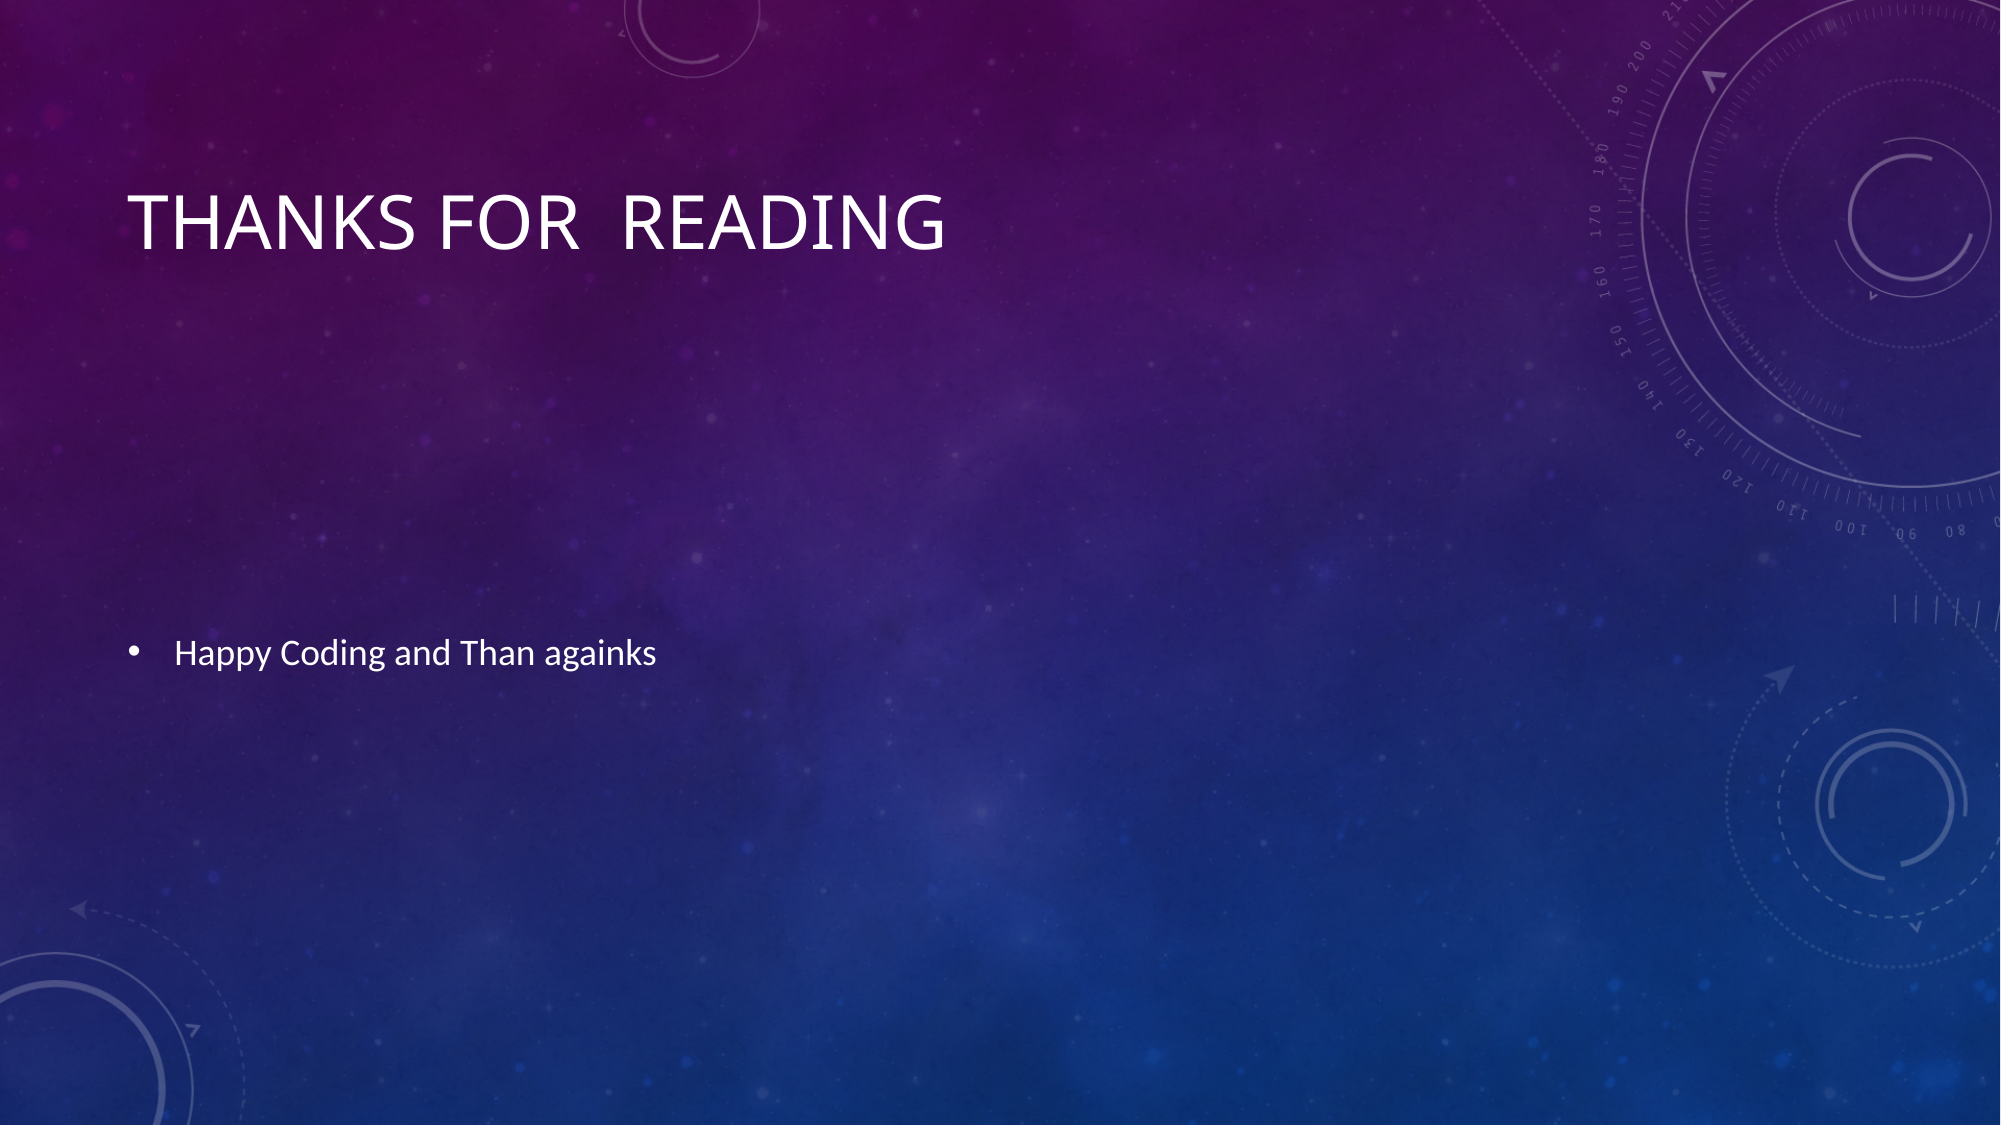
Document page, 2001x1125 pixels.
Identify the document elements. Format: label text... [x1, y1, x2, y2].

list Happy Coding and Than againks [112, 351, 1775, 950]
title Thanks for reading [112, 99, 1775, 339]
picture [0, 0, 2001, 1125]
